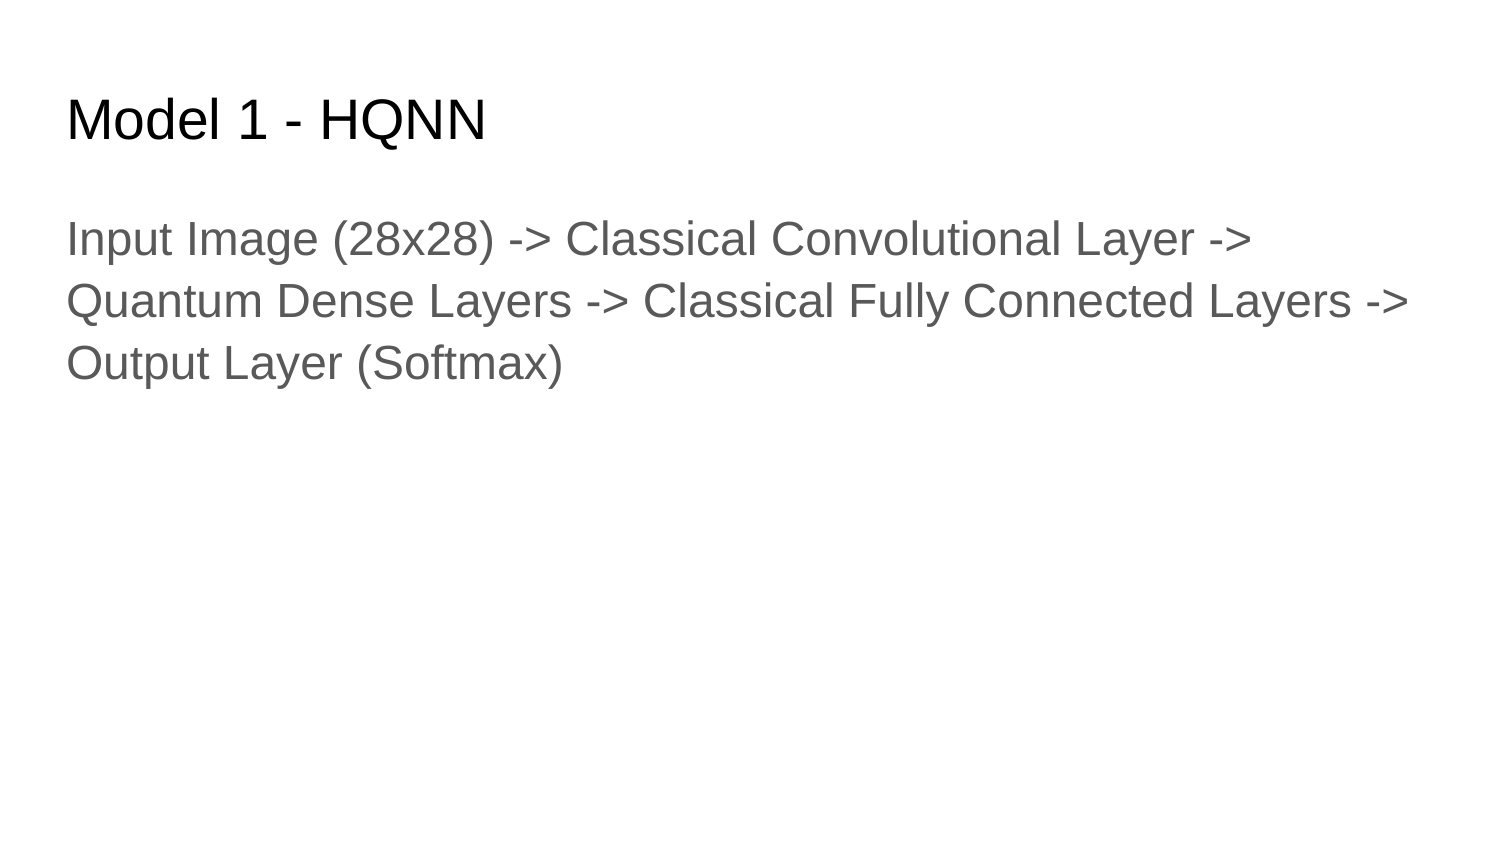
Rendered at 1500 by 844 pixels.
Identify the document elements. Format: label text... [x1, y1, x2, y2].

list Input Image (28x28) -> Classical Convolutional Layer -> Quantum Dense Layers -> Classical Fully Connected Layers -> Output Layer (Softmax) [51, 189, 1449, 750]
title Model 1 - HQNN [51, 72, 1449, 167]
